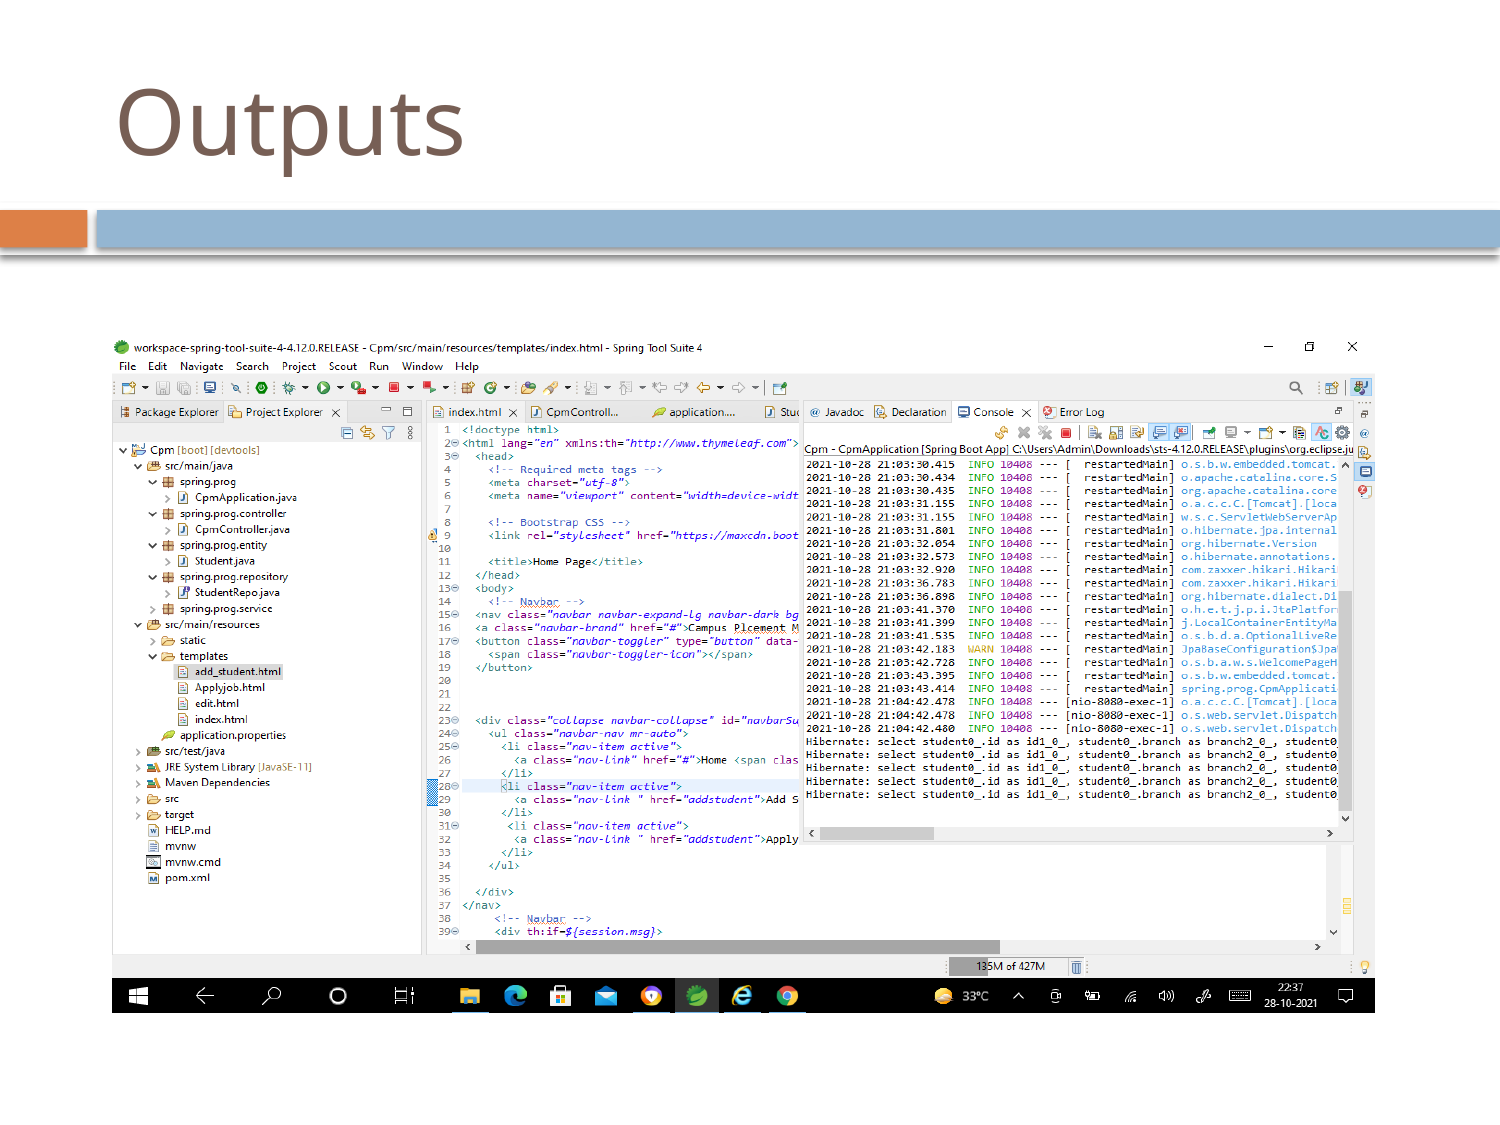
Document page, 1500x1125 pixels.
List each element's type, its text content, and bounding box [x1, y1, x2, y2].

picture [112, 337, 1376, 1013]
title Outputs [99, 37, 1438, 200]
